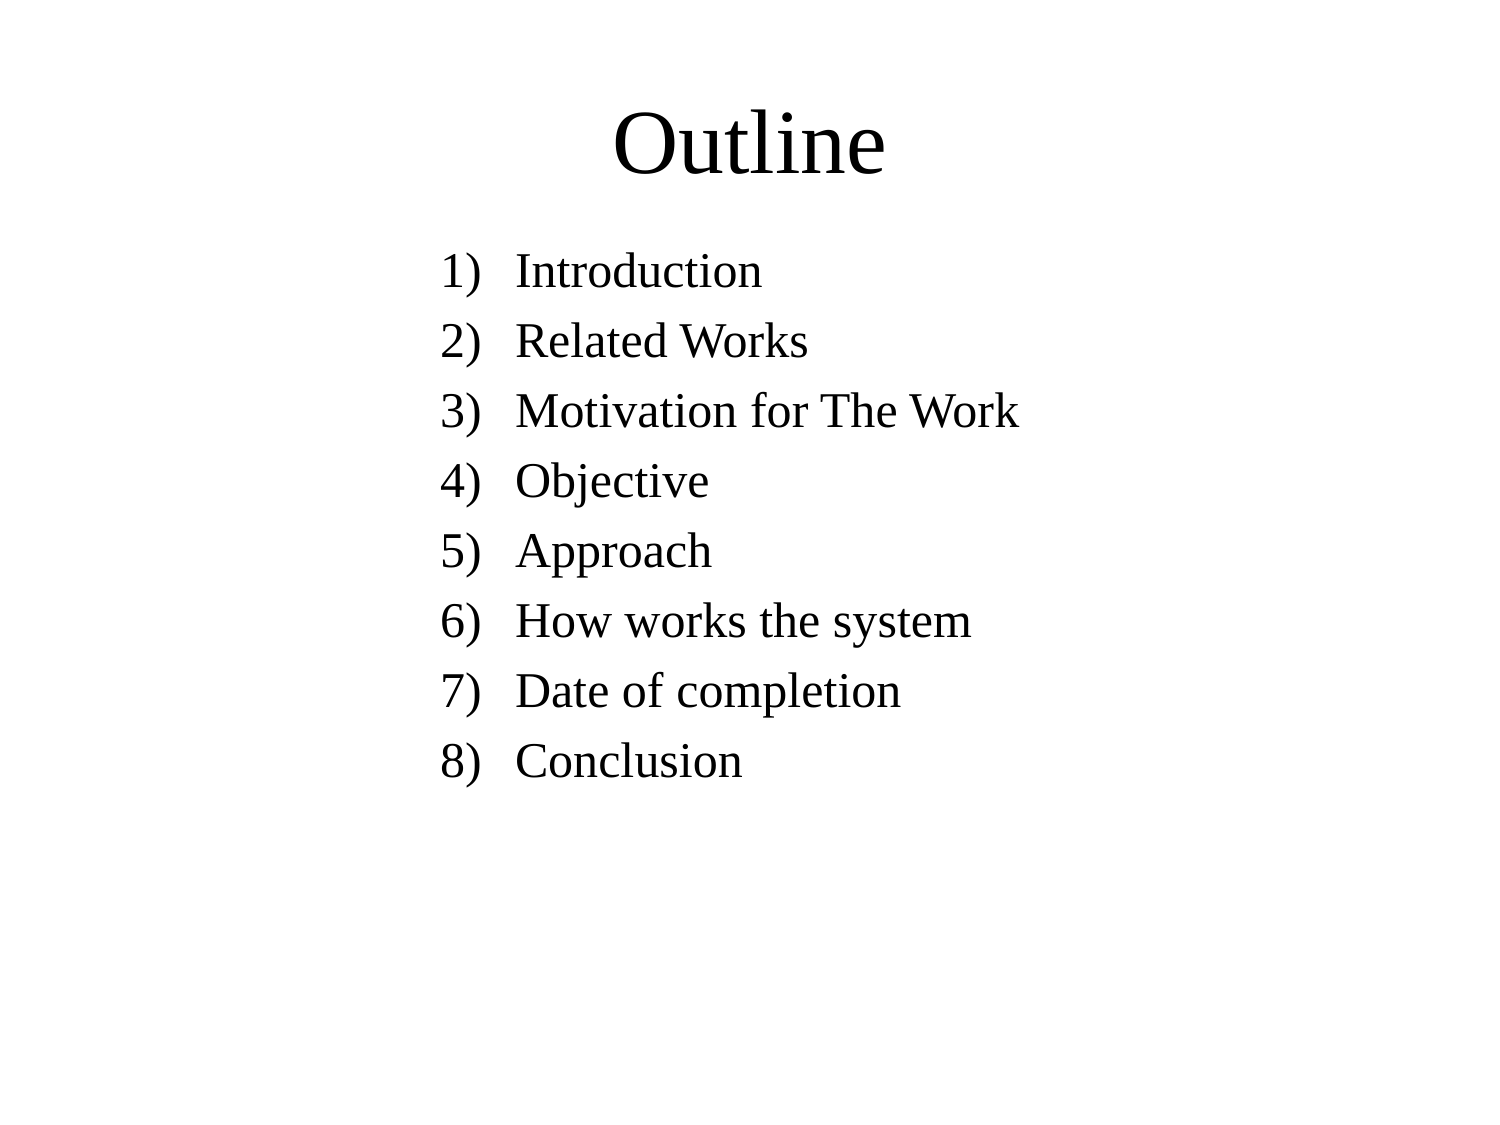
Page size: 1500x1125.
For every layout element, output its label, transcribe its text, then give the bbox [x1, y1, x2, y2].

list Introduction Related Works Motivation for The Work Objective Approach How works the system Date of completion Conclusion [425, 230, 1425, 1005]
title Outline [75, 42, 1425, 231]
